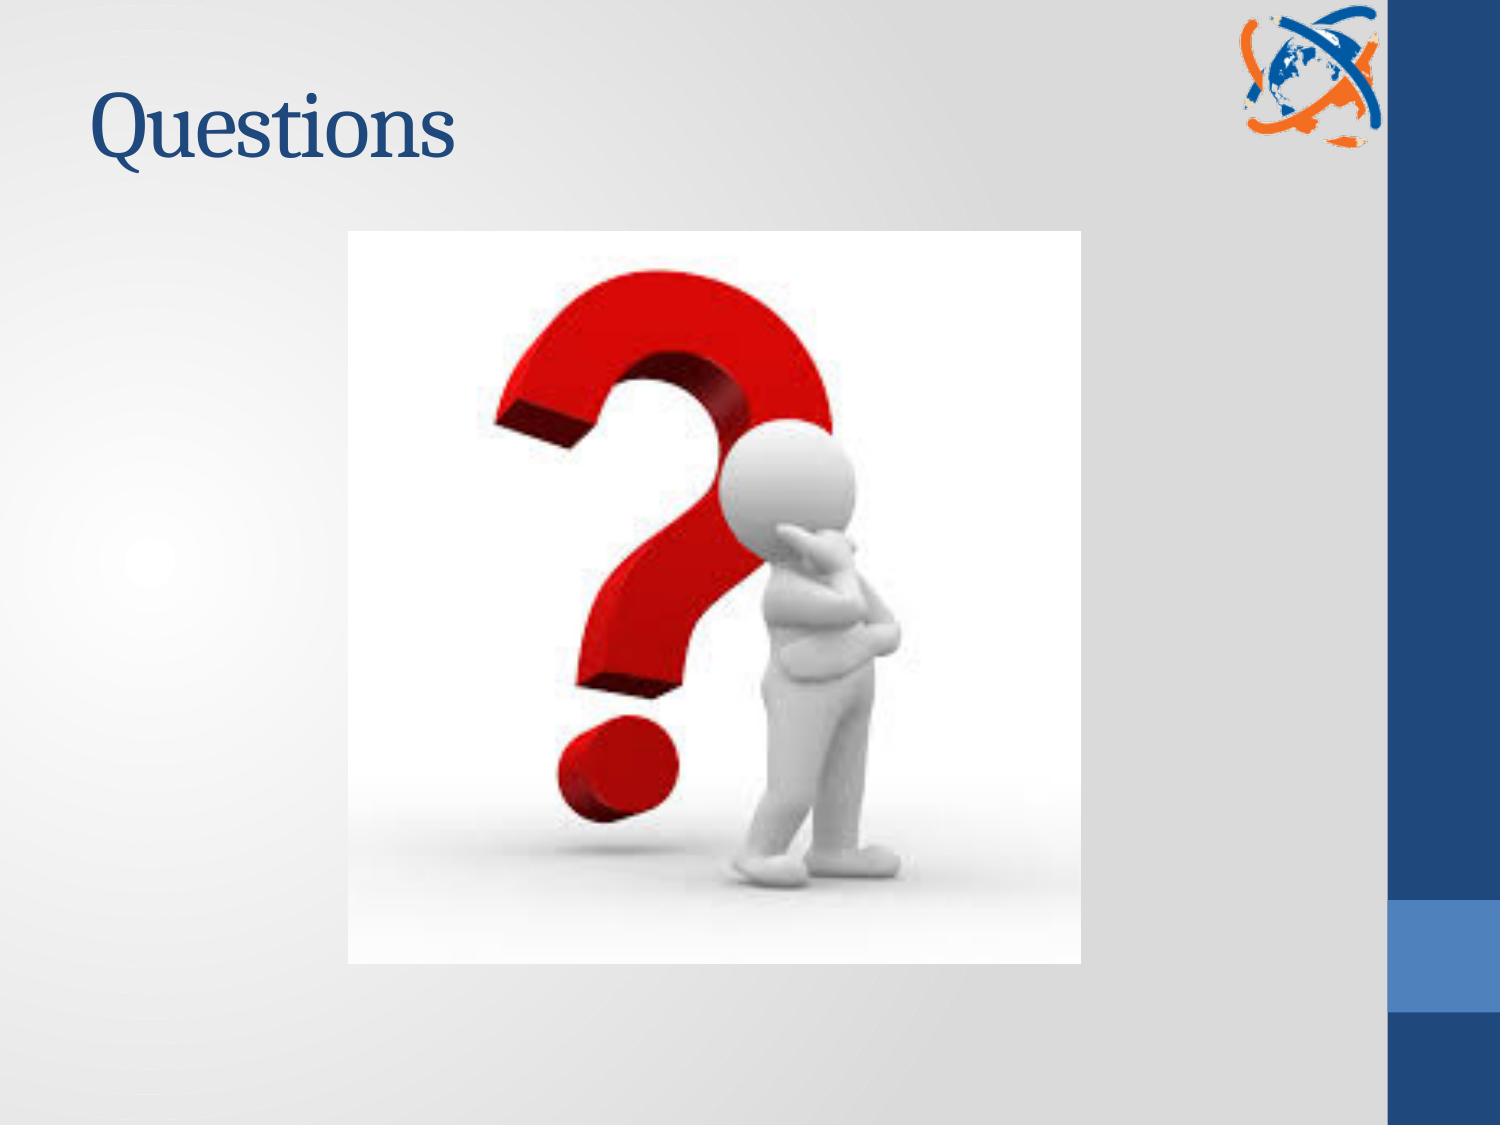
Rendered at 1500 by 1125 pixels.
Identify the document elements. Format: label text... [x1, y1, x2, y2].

picture [347, 231, 1082, 965]
title Questions [75, 37, 1325, 200]
picture [1237, 0, 1388, 152]
